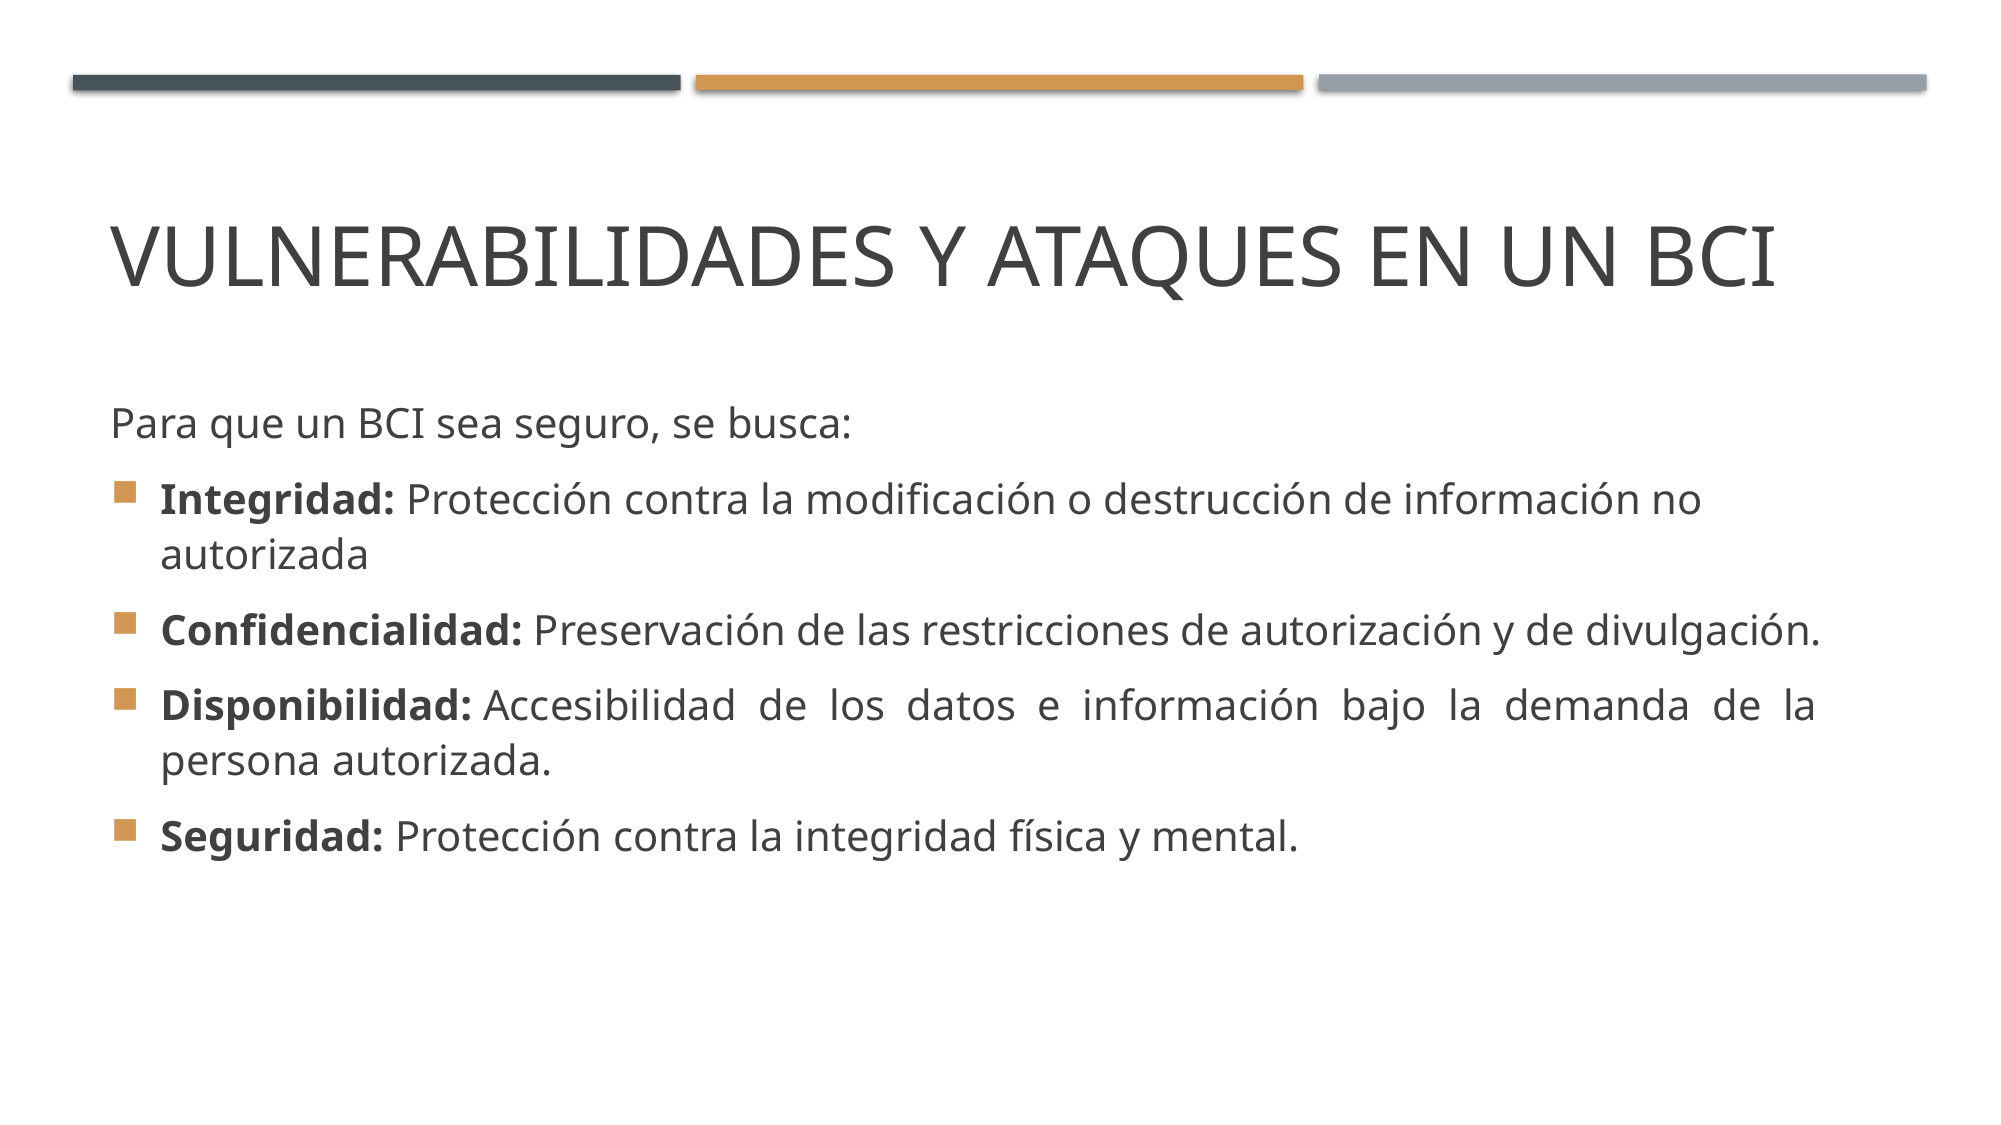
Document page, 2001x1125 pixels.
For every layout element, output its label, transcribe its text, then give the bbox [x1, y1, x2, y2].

title VULNERABILIDADES y ataques en un bci [95, 115, 1905, 311]
list Para que un BCI sea seguro, se busca: Integridad: Protección contra la modificación o destrucción de información no autorizada Confidencialidad: Preservación de las restricciones de autorización y de divulgación. Disponibilidad: Accesibilidad de los datos e información bajo la demanda de la persona autorizada. Seguridad: Protección contra la integridad física y mental. [95, 383, 1905, 923]
